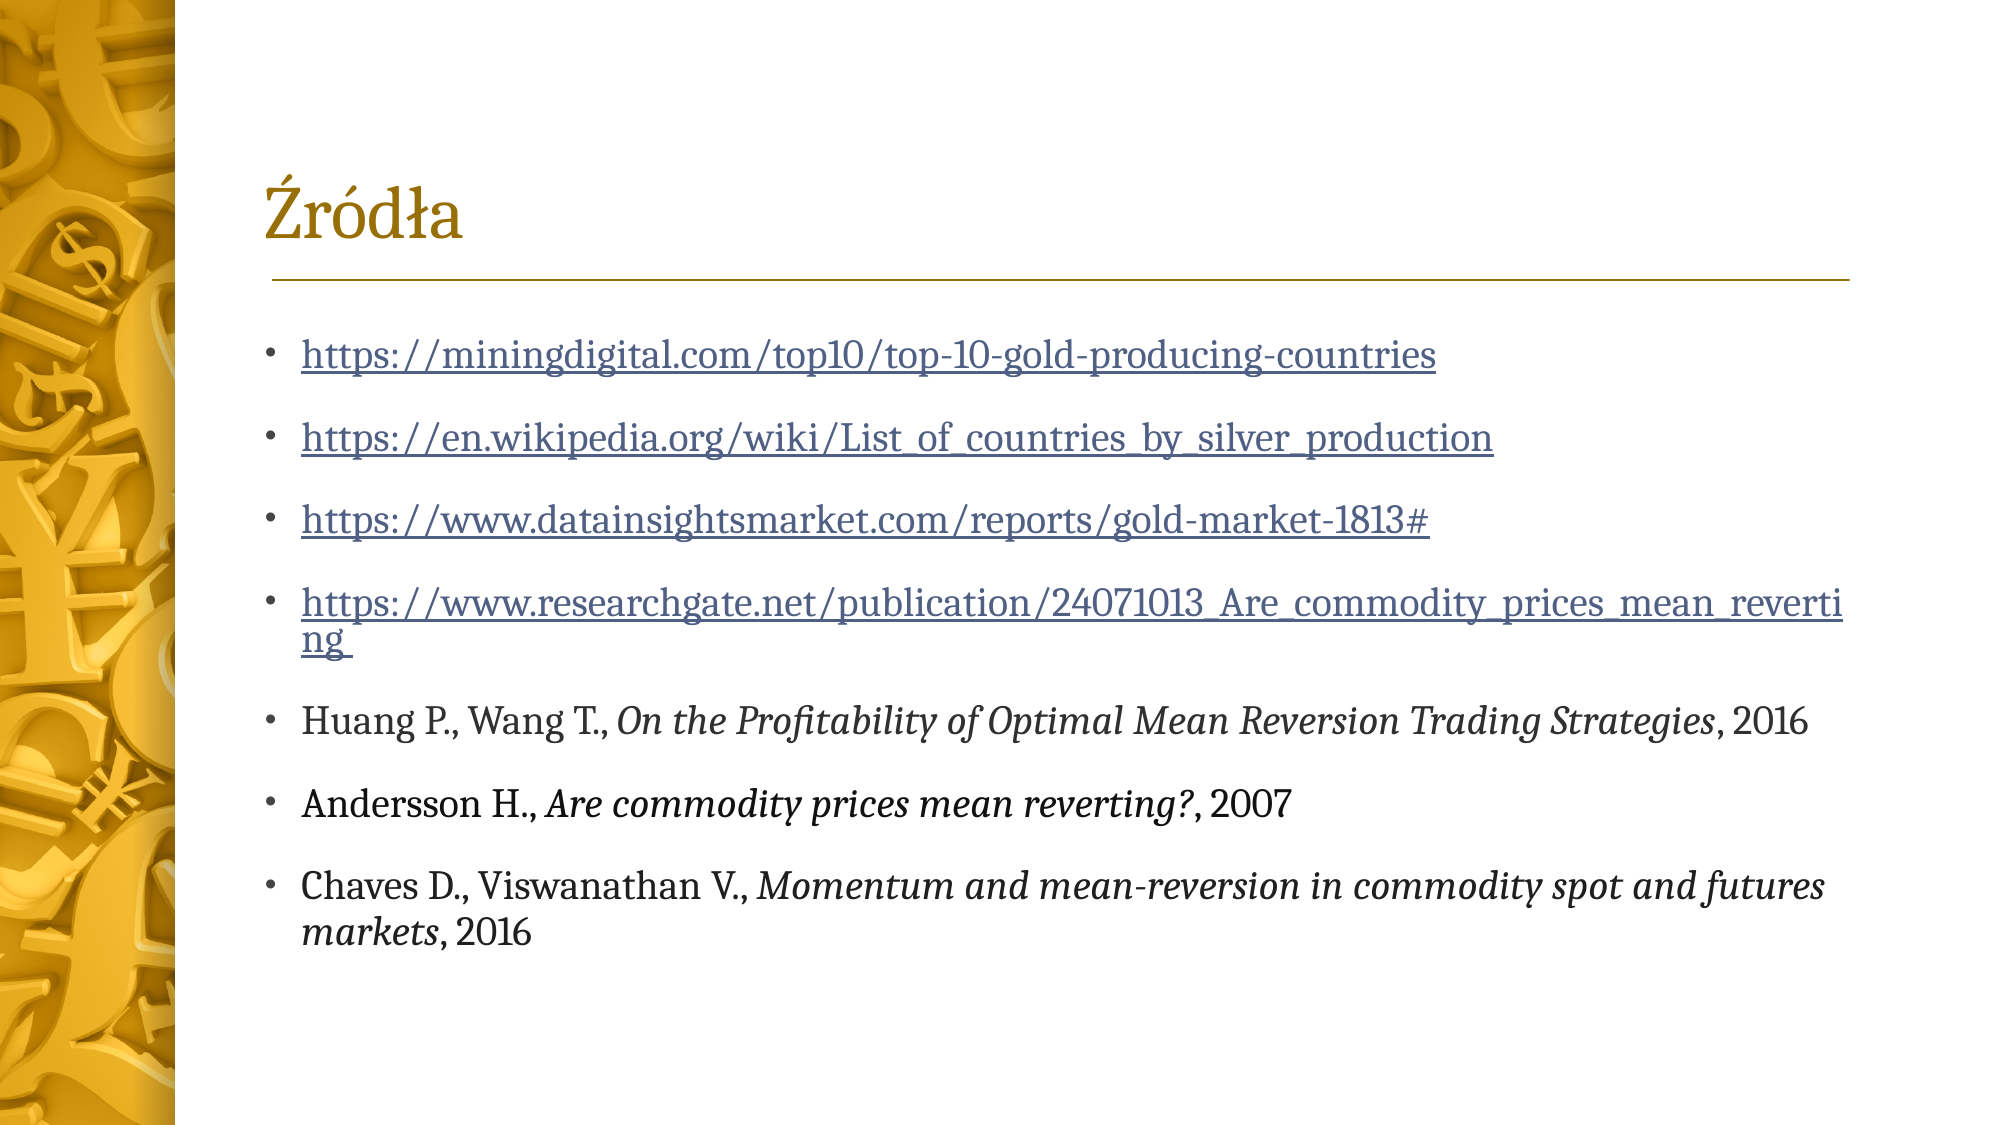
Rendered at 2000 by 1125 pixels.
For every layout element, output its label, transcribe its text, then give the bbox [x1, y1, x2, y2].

picture [0, 0, 175, 1125]
list https://miningdigital.com/top10/top-10-gold-producing-countries https://en.wikipedia.org/wiki/List_of_countries_by_silver_production https://www.datainsightsmarket.com/reports/gold-market-1813# https://www.researchgate.net/publication/24071013_Are_commodity_prices_mean_reverting Huang P., Wang T., On the Profitability of Optimal Mean Reversion Trading Strategies, 2016 Andersson H., Are commodity prices mean reverting?, 2007 Chaves D., Viswanathan V., Momentum and mean-reversion in commodity spot and futures markets, 2016 [249, 324, 1863, 1012]
title Źródła [249, 62, 1863, 263]
